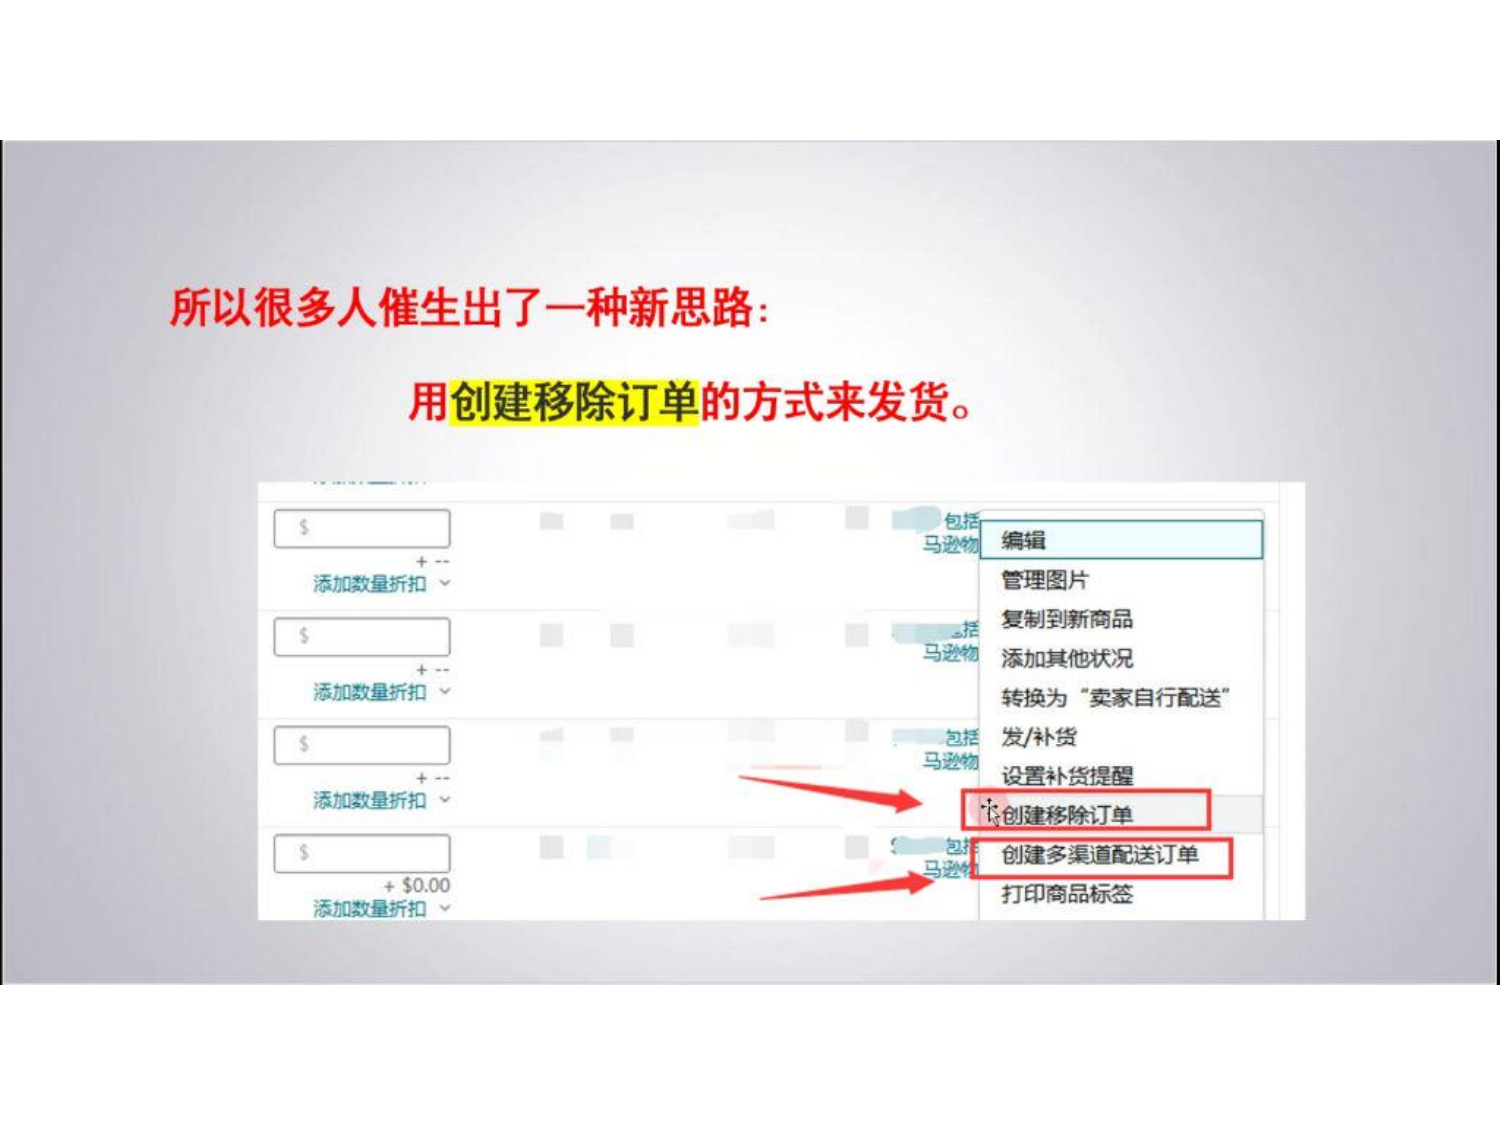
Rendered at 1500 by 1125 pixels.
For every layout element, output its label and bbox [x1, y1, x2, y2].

picture [0, 140, 1500, 985]
